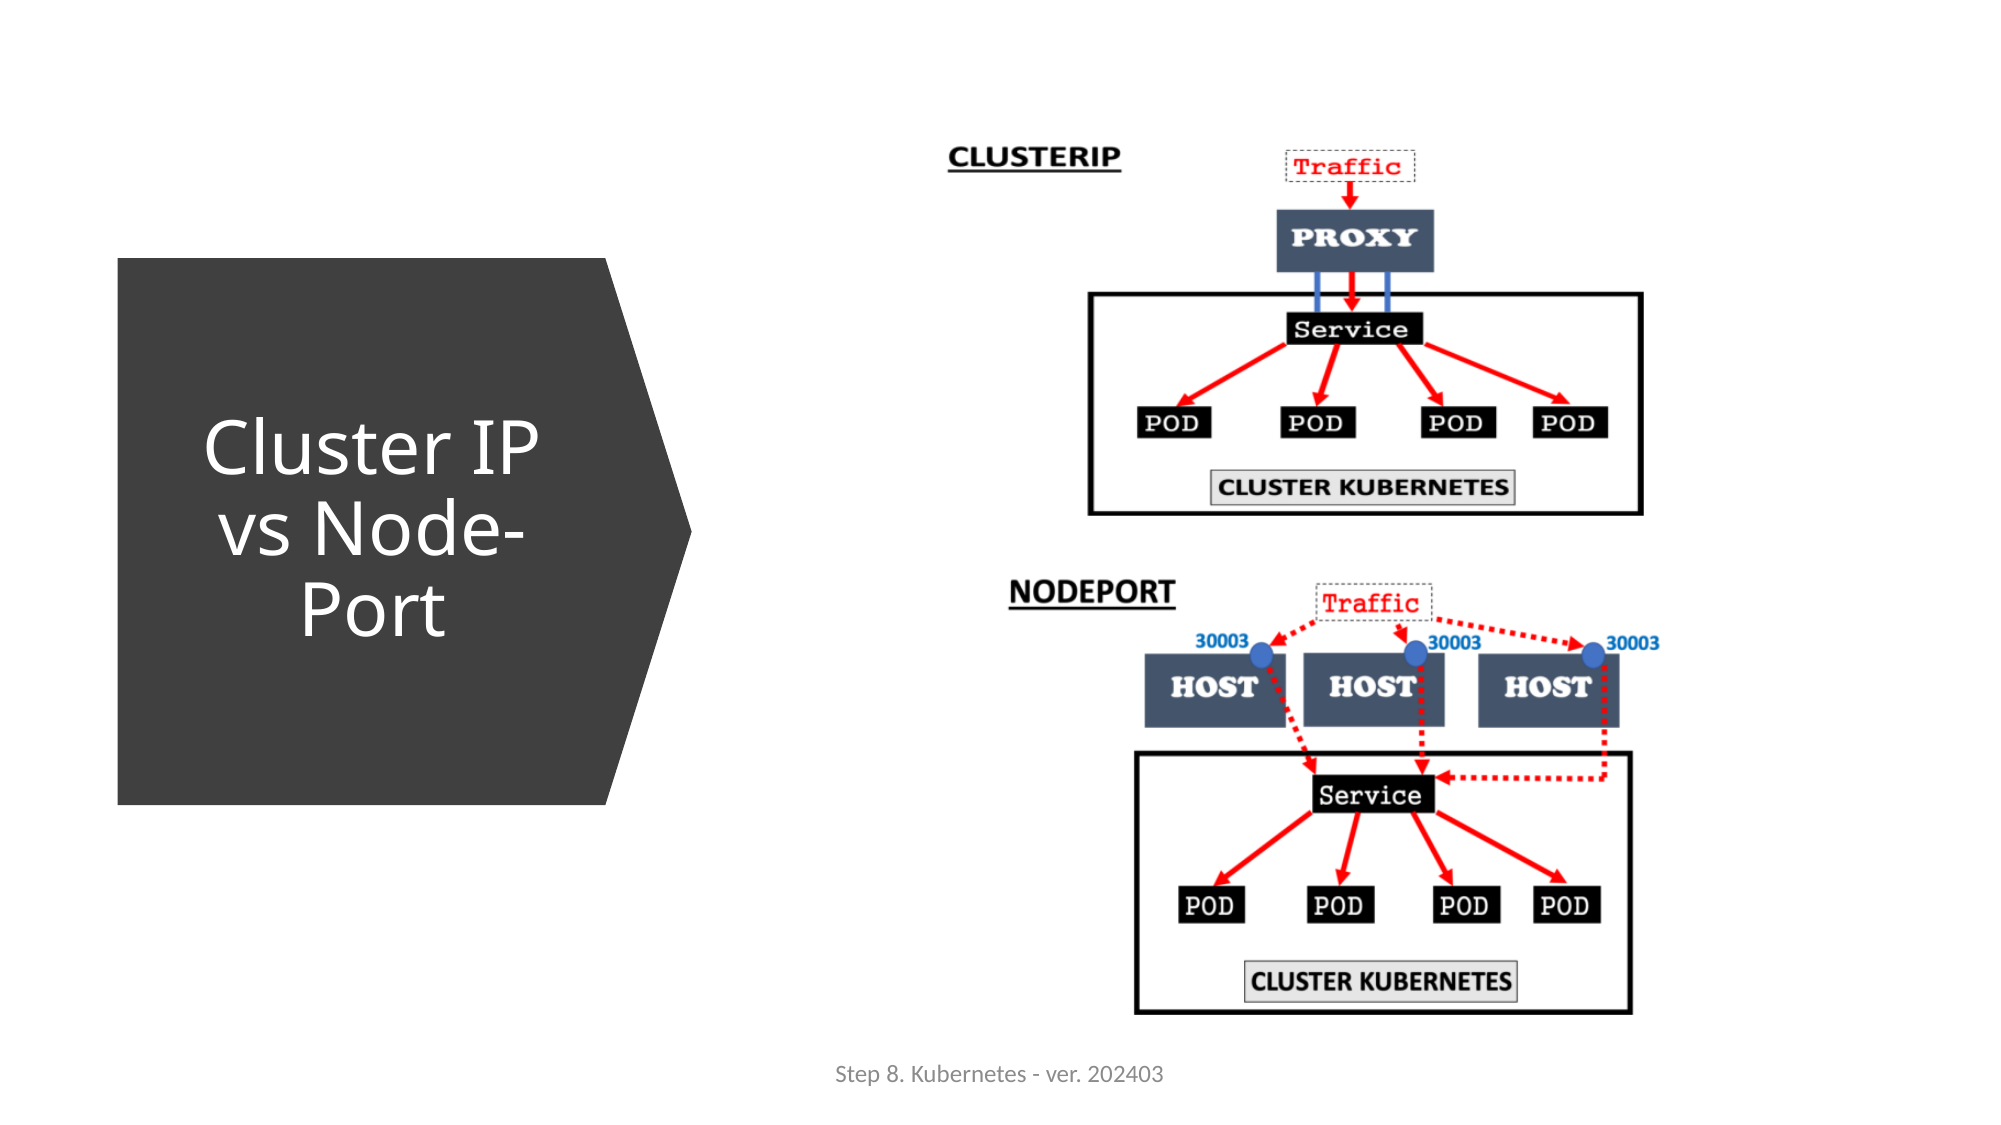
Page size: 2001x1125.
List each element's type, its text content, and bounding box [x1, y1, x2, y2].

picture [941, 136, 1675, 532]
footer Step 8. Kubernetes - ver. 202403 [662, 1042, 1338, 1103]
picture [999, 562, 1675, 1027]
text_box [116, 257, 693, 807]
title Cluster IP vs Node-Port [147, 322, 598, 741]
